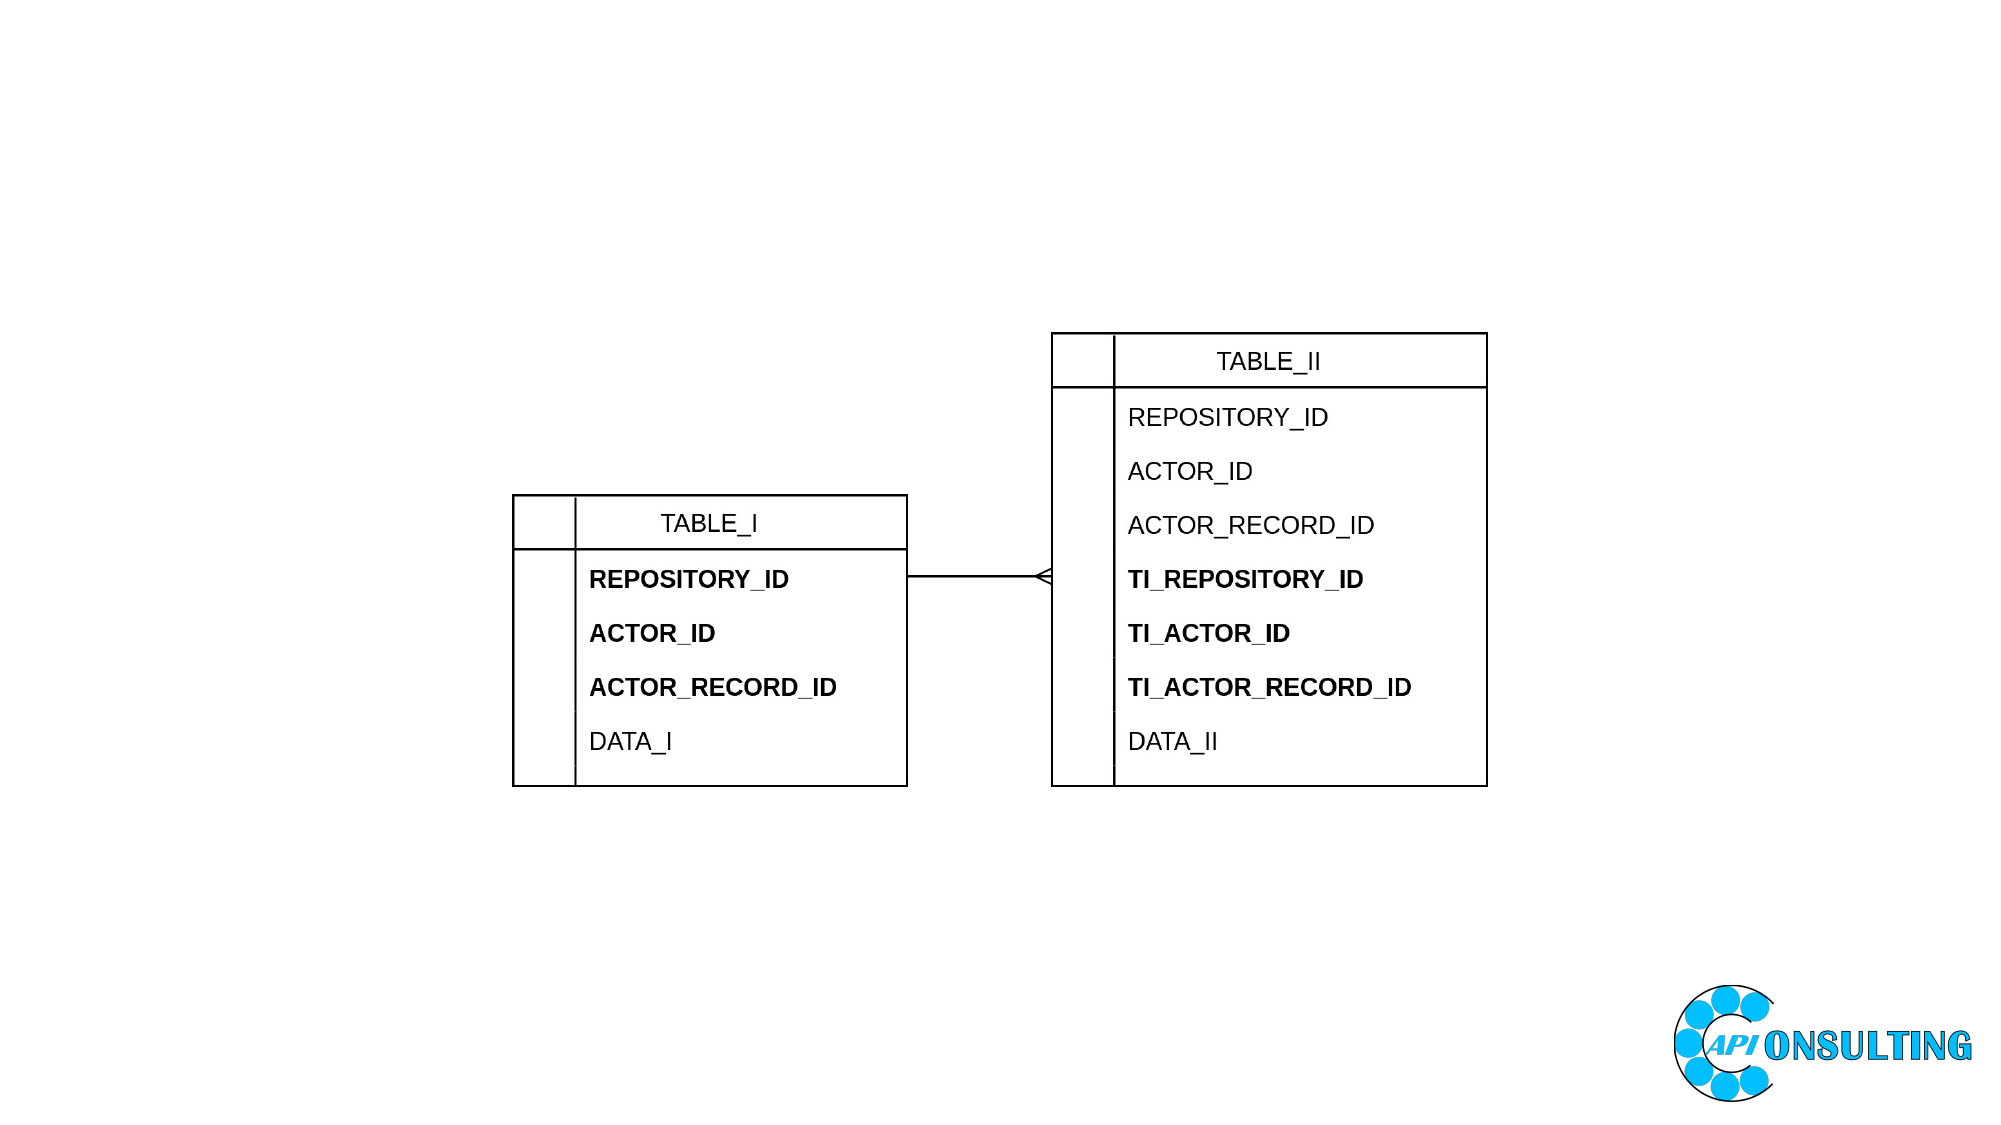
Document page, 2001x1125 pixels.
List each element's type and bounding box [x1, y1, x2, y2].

picture [1697, 985, 1973, 1102]
picture [512, 332, 1488, 793]
picture [1674, 1050, 1726, 1102]
picture [1674, 985, 1722, 1036]
